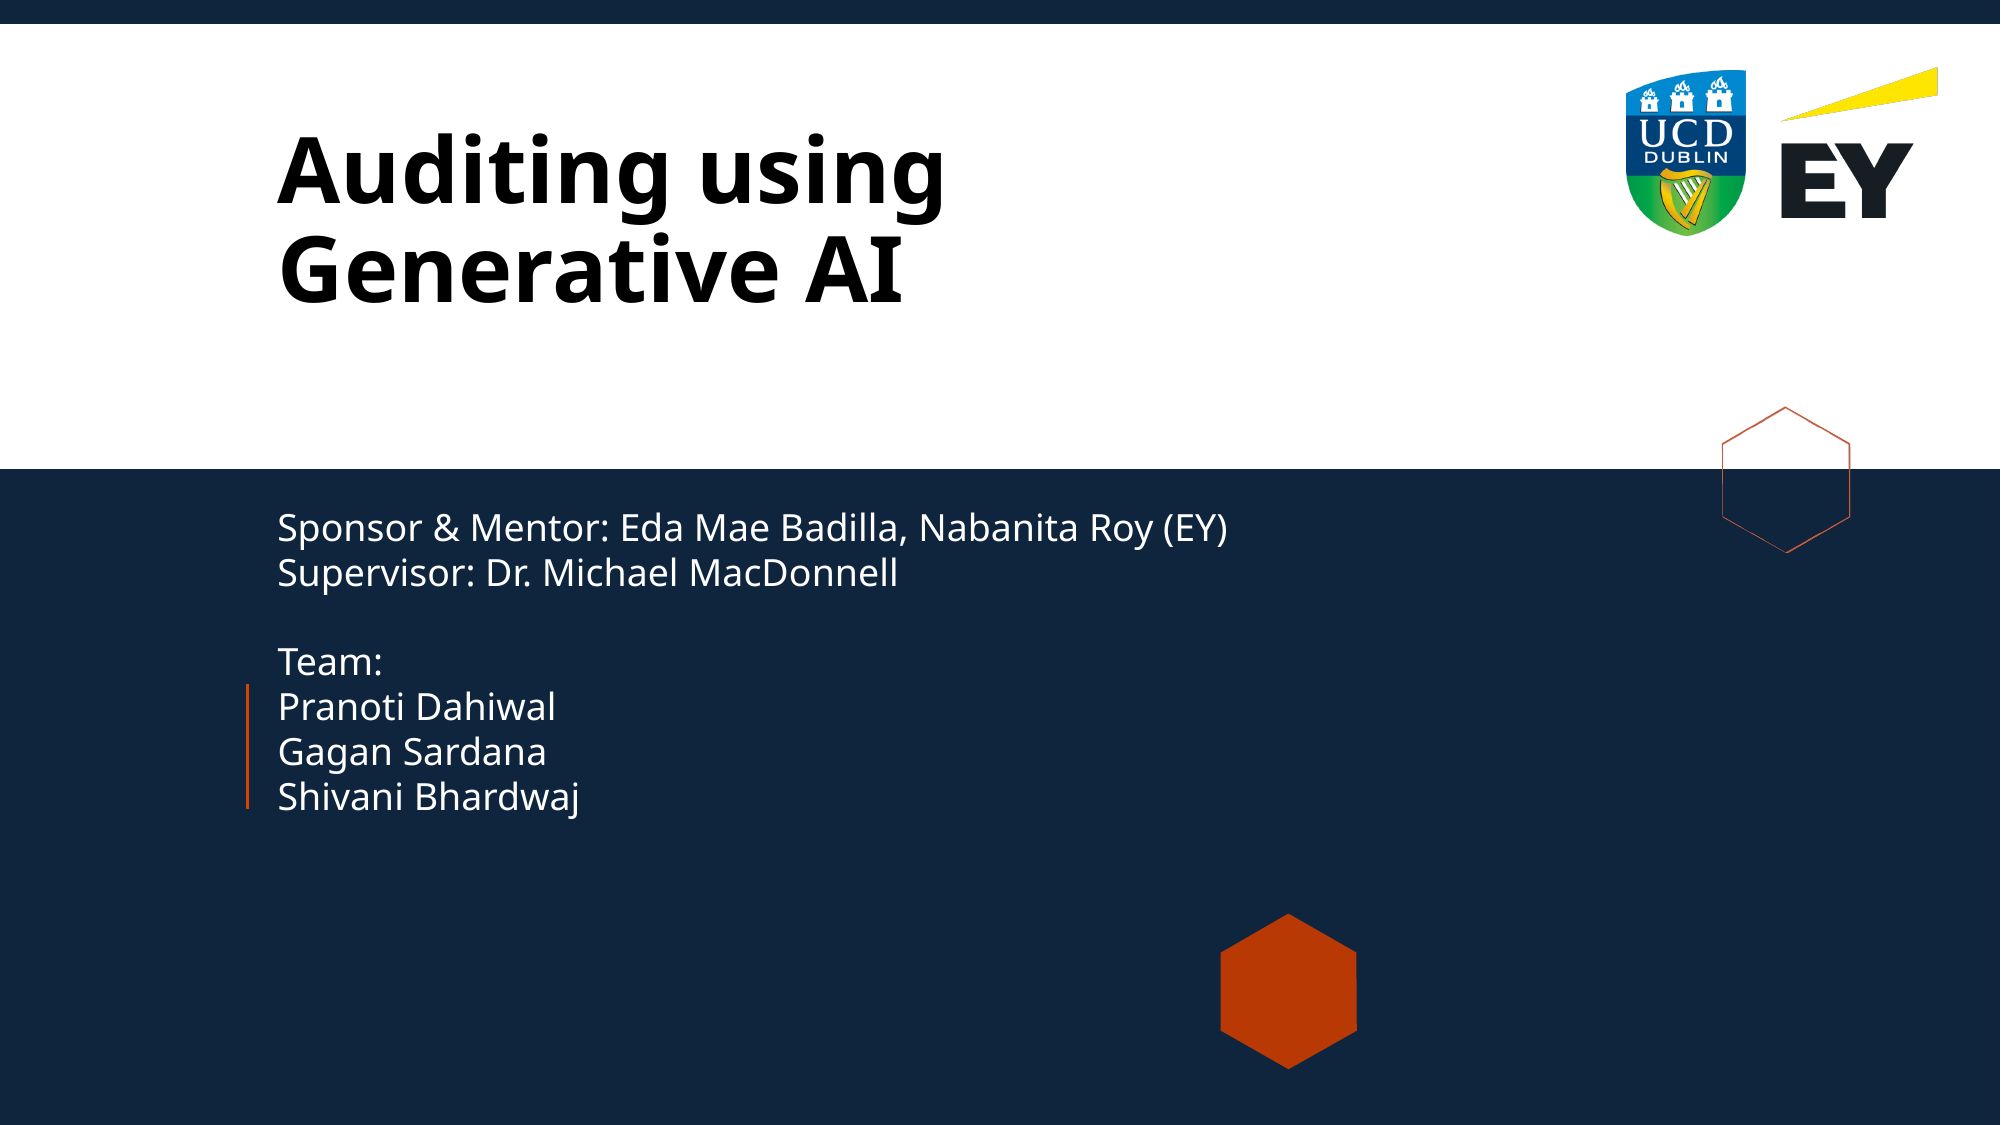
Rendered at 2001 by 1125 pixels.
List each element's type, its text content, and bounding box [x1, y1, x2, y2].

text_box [0, 24, 2000, 469]
list Team: Pranoti Dahiwal Gagan Sardana Shivani Bhardwaj [262, 630, 970, 895]
text_box Sponsor & Mentor: Eda Mae Badilla, Nabanita Roy (EY) Supervisor: Dr. Michael MacDonnell [262, 496, 1340, 602]
picture [1721, 406, 1851, 554]
